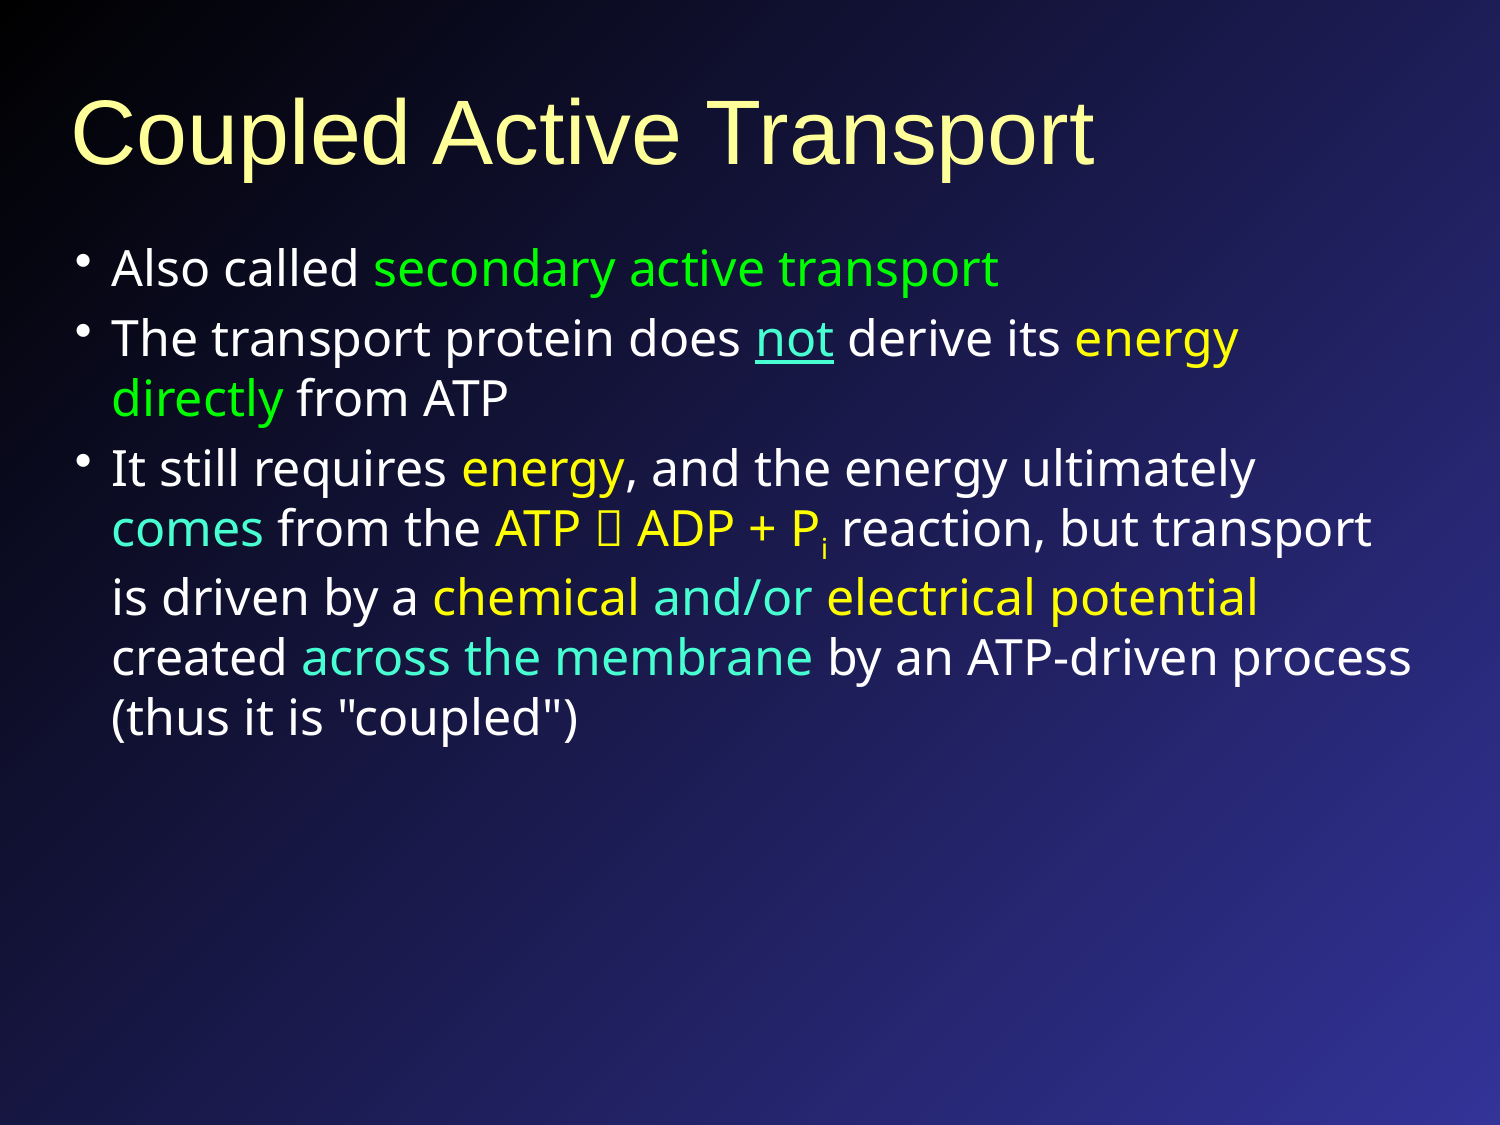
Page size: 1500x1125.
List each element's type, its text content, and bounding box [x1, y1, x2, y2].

title Coupled Active Transport [55, 65, 1435, 192]
list Also called secondary active transport The transport protein does not derive its energy directly from ATP It still requires energy, and the energy ultimately comes from the ATP  ADP + Pi reaction, but transport is driven by a chemical and/or electrical potential created across the membrane by an ATP-driven process (thus it is "coupled") [59, 228, 1437, 1006]
